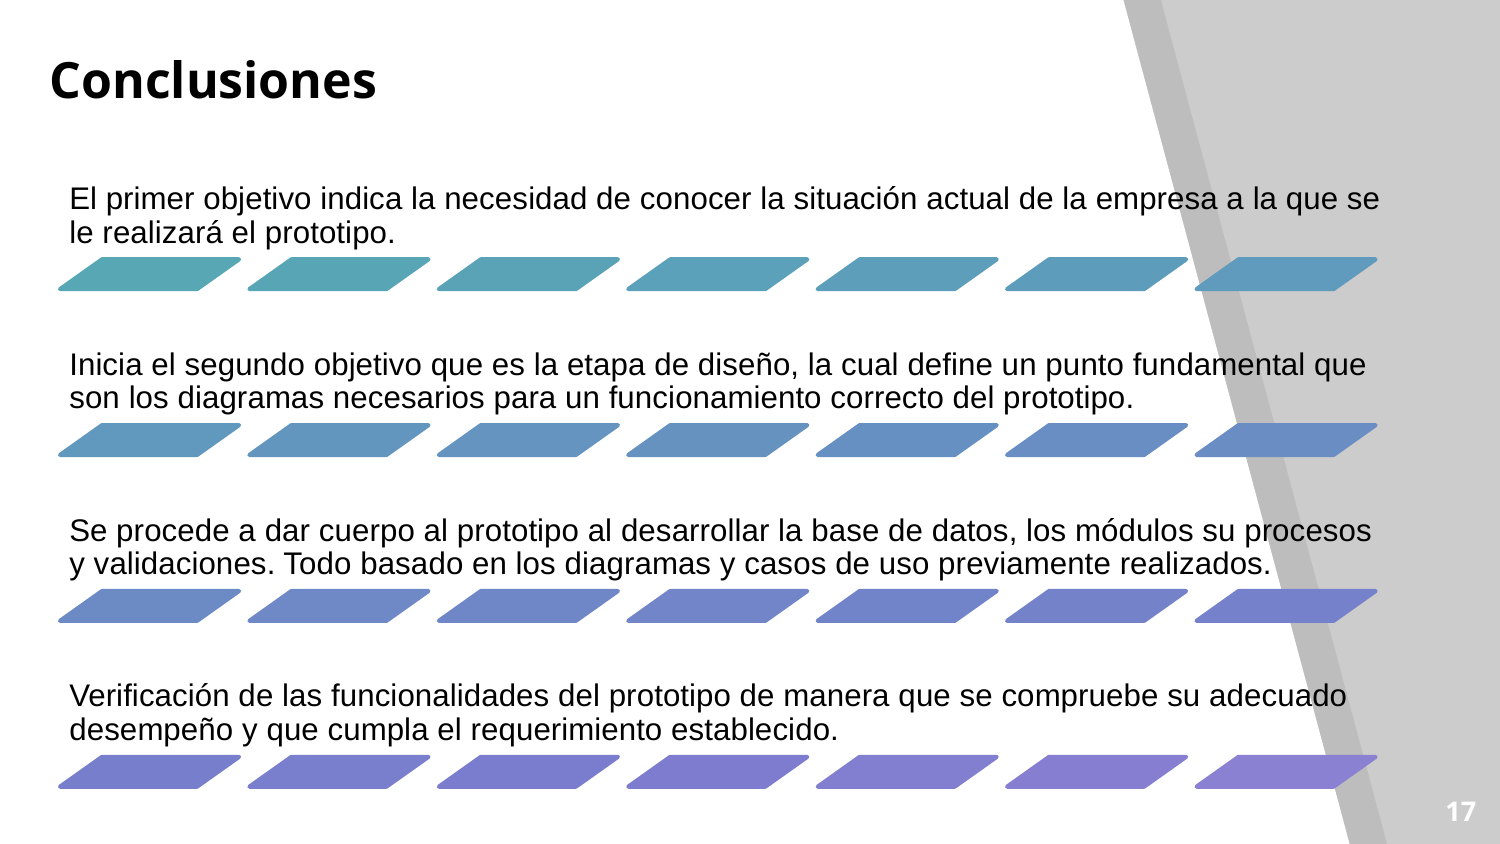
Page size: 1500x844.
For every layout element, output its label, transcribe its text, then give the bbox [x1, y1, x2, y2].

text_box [0, 112, 1478, 812]
text_box Conclusiones [34, 0, 890, 110]
slide_number 17 [1401, 779, 1492, 844]
